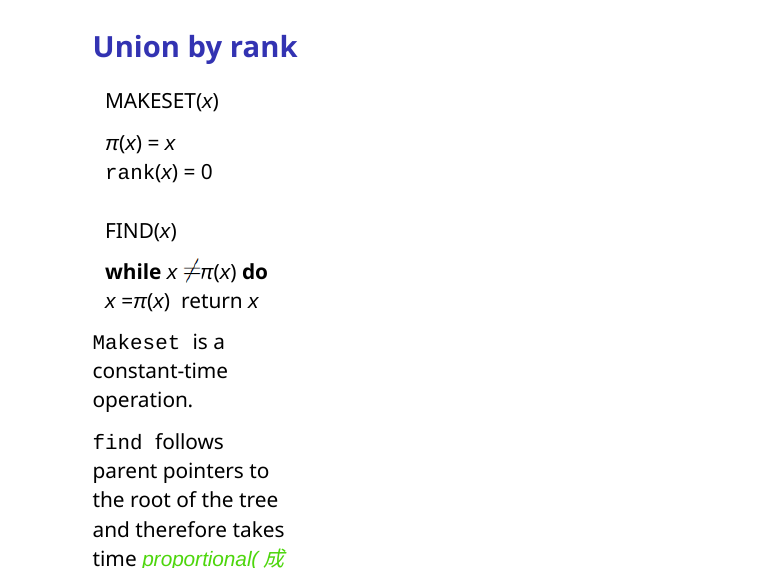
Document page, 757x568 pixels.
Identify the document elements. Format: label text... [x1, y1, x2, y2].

title Union by rank [90, 33, 757, 129]
picture [177, 258, 202, 285]
list MAKESET(x) π(x) = x rank(x) = 0 FIND(x) while x π(x) do x =π(x) return x Makeset is a constant-time operation. find follows parent pointers to the root of the tree and therefore takes time proportional(成比例的) to the height of the tree. The tree actually gets built via the third operation, union, and so we must make sure that this procedure keeps trees shallow.（要做优化，使得树的高度比较小） [90, 83, 666, 568]
